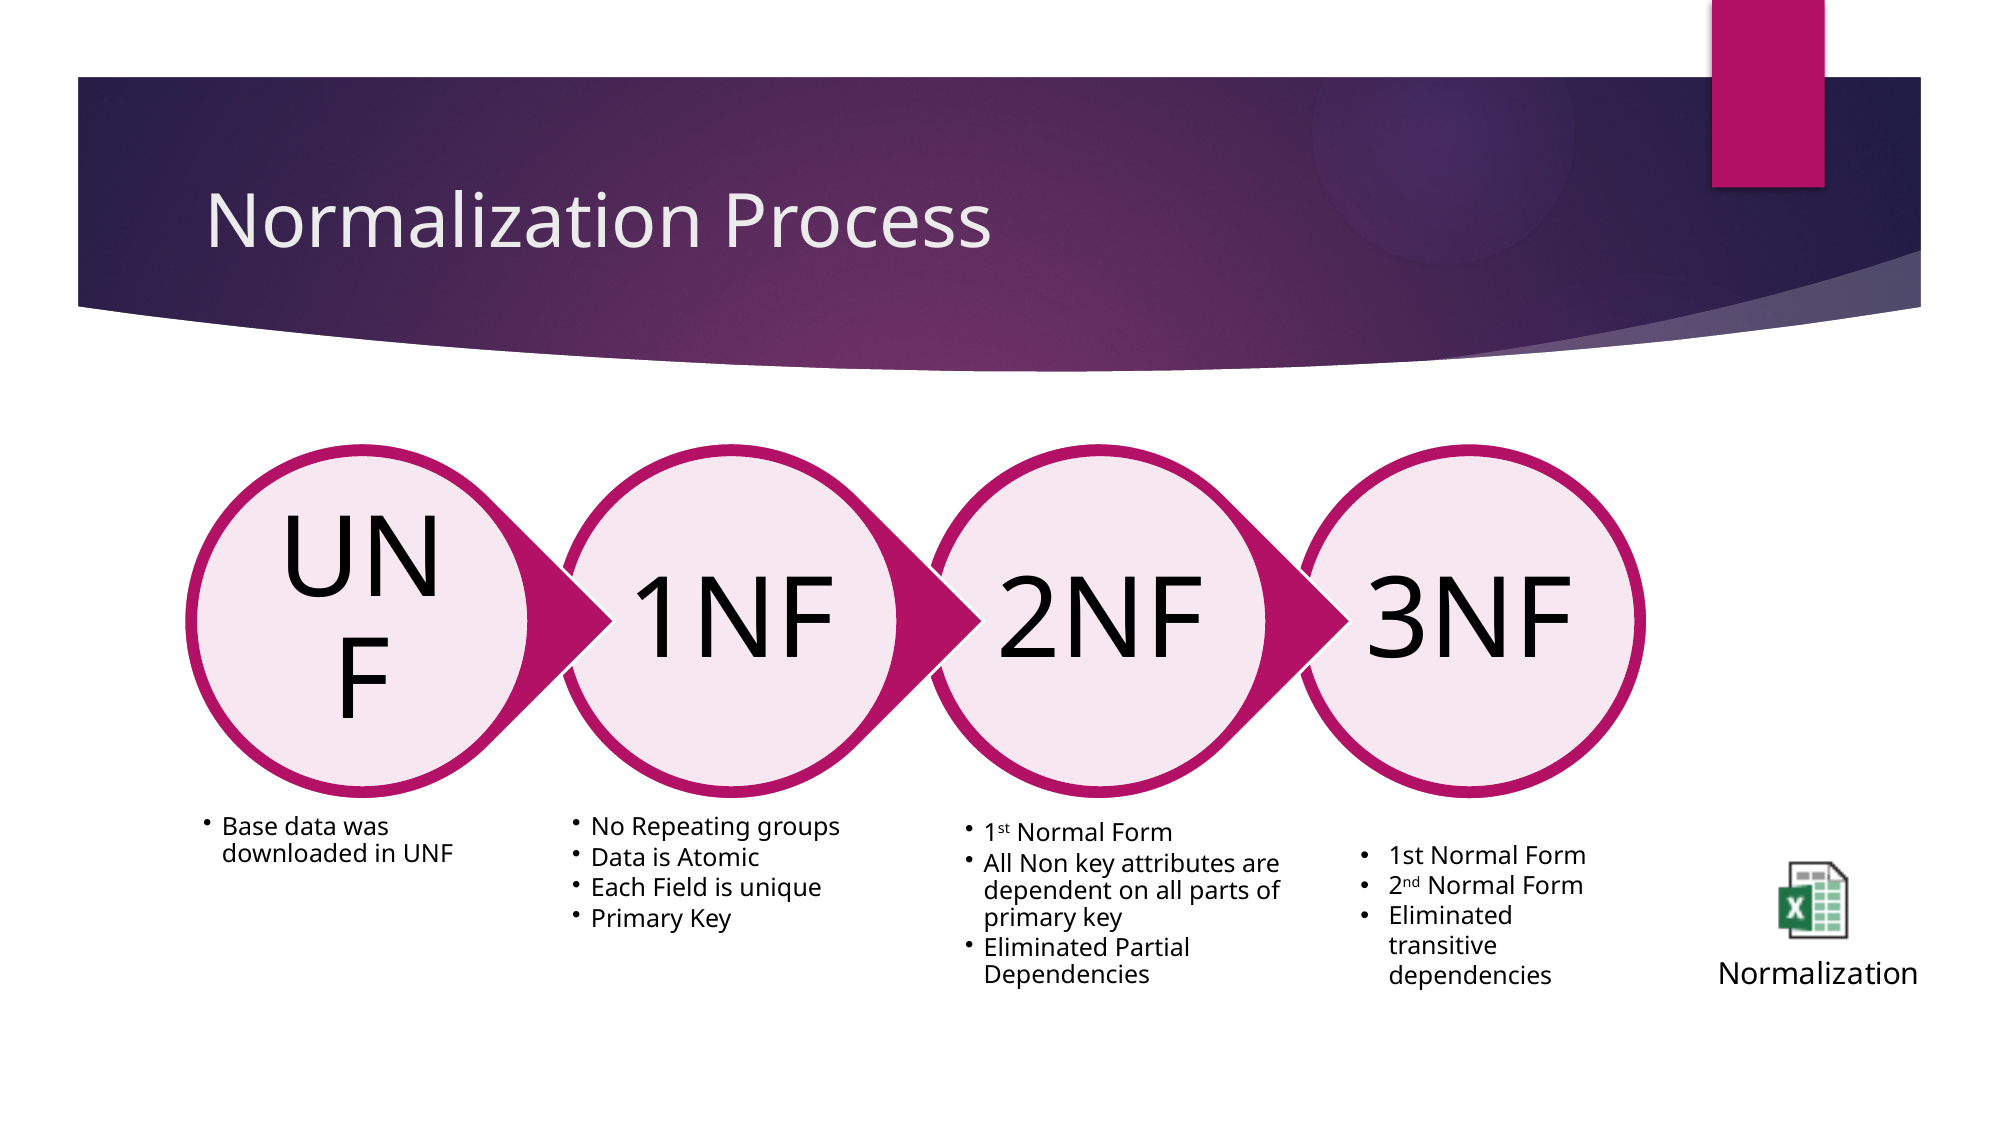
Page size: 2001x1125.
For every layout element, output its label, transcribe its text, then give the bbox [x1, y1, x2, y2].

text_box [1695, 859, 1941, 1067]
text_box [67, 362, 1690, 1009]
title Normalization Process [189, 159, 1627, 276]
